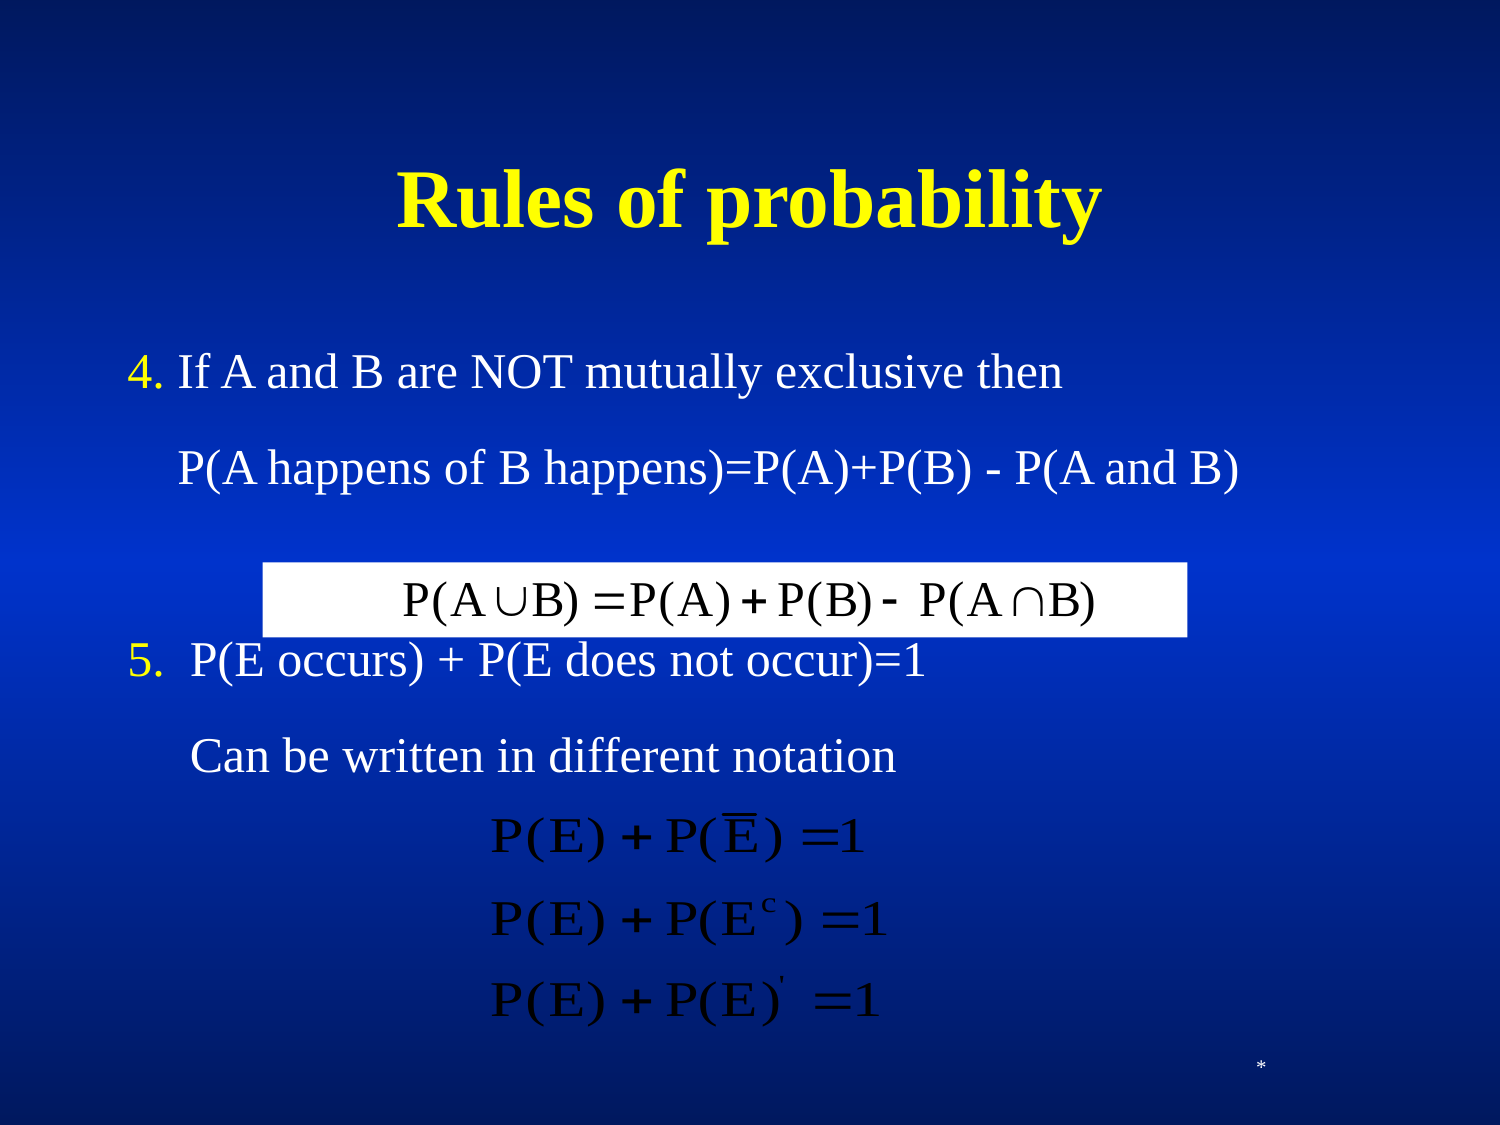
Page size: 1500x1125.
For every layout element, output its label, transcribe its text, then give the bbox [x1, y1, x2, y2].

picture [487, 812, 888, 1032]
list 4. If A and B are NOT mutually exclusive then P(A happens of B happens)=P(A)+P(B) - P(A and B) 5. P(E occurs) + P(E does not occur)=1 Can be written in different notation [112, 324, 1475, 763]
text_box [262, 562, 1188, 638]
title Rules of probability [112, 99, 1388, 288]
